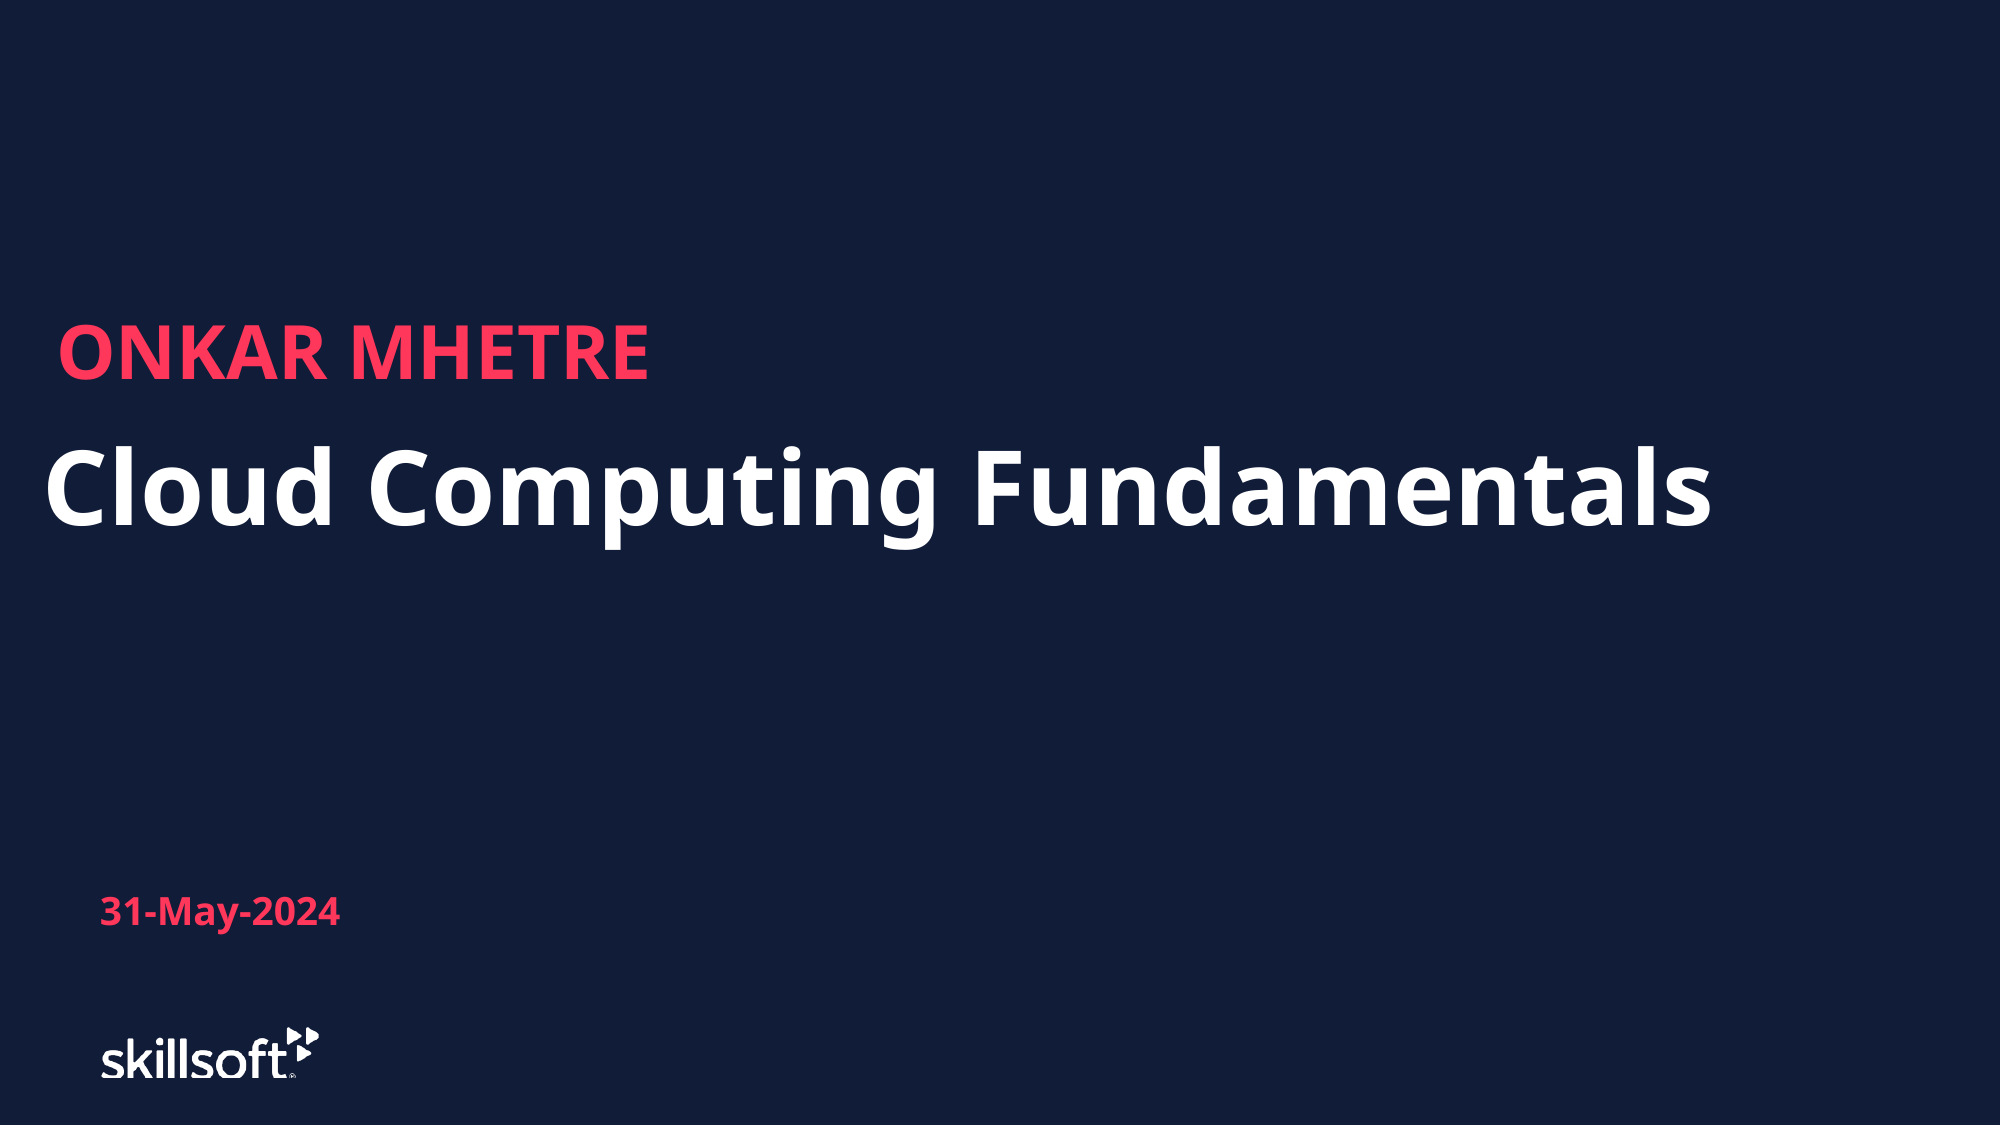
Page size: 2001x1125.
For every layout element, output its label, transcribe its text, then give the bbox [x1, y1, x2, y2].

title Cloud Computing Fundamentals [42, 428, 1743, 563]
list ONKAR MHETRE [56, 263, 1875, 396]
list 31-May-2024 [99, 879, 1112, 1010]
